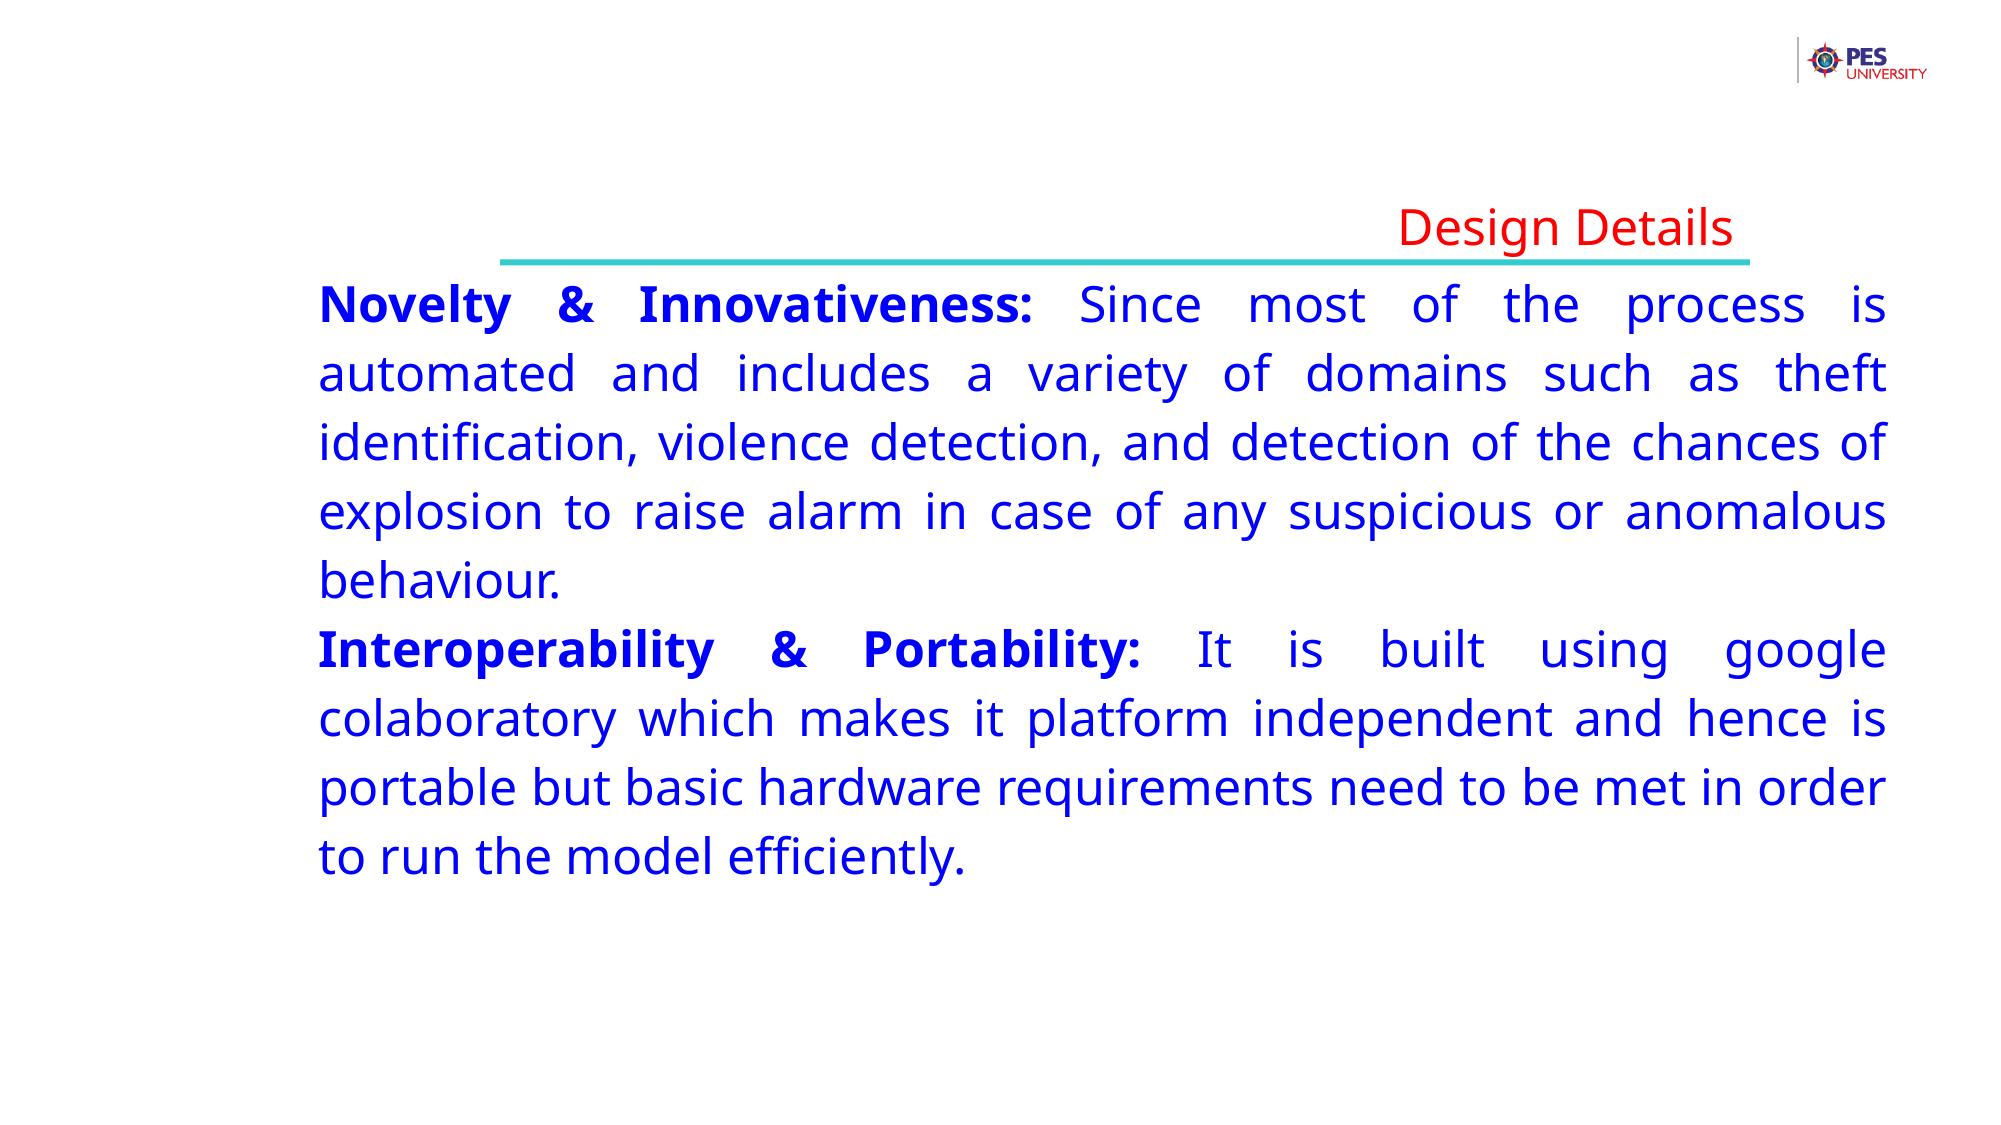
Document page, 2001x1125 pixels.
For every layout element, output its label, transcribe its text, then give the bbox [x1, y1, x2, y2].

picture [1806, 41, 1927, 79]
text_box Novelty & Innovativeness: Since most of the process is automated and includes a variety of domains such as theft identification, violence detection, and detection of the chances of explosion to raise alarm in case of any suspicious or anomalous behaviour. Interoperability & Portability: It is built using google colaboratory which makes it platform independent and hence is portable but basic hardware requirements need to be met in order to run the model efficiently. [190, 415, 1904, 871]
text_box Design Details [474, 187, 1750, 264]
